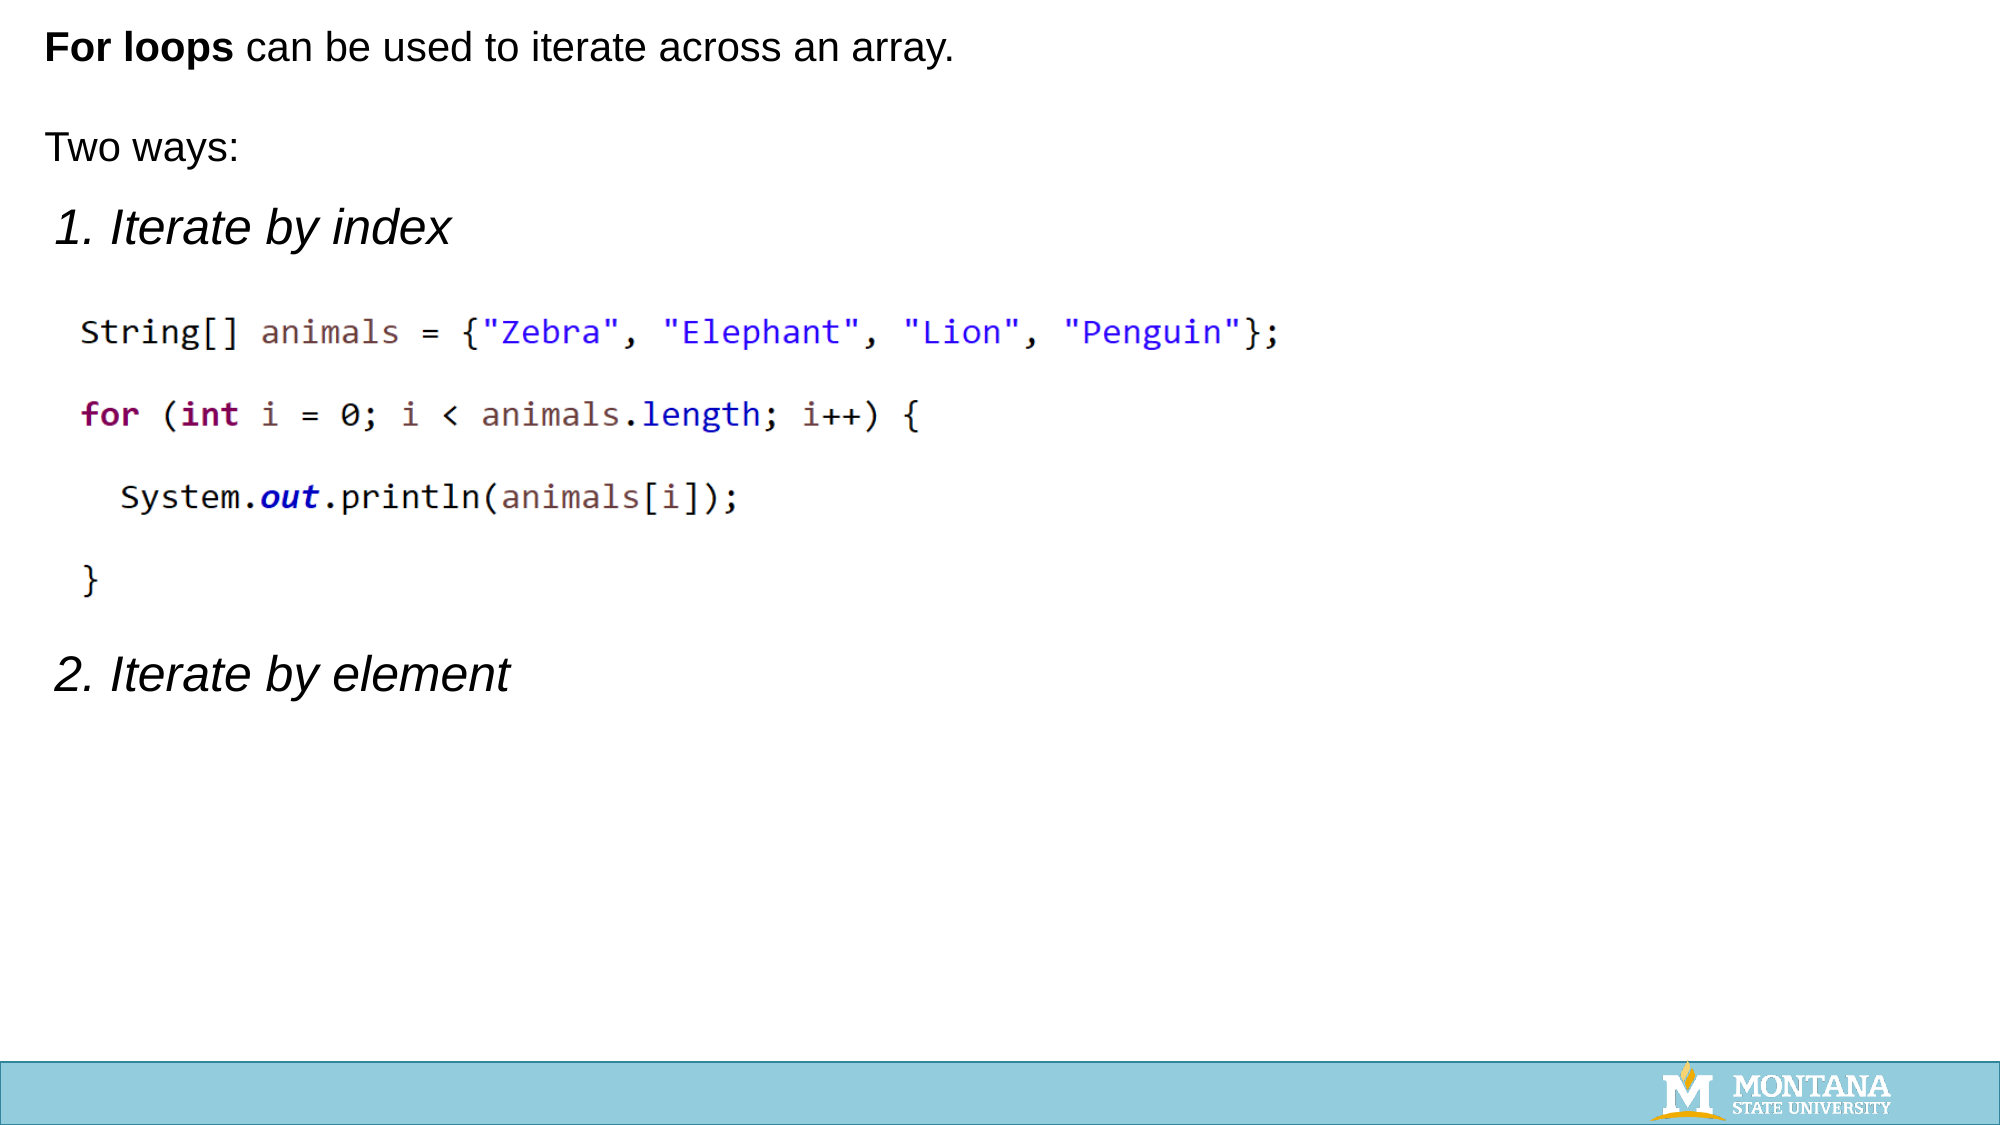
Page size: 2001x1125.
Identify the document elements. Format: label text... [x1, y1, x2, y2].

text_box 2. Iterate by element [39, 633, 526, 709]
picture [49, 301, 1338, 615]
picture [1649, 1060, 1892, 1122]
text_box 1. Iterate by index [39, 187, 467, 263]
text_box For loops can be used to iterate across an array. Two ways: [29, 12, 971, 178]
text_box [0, 1060, 1647, 1125]
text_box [1892, 1060, 2000, 1125]
